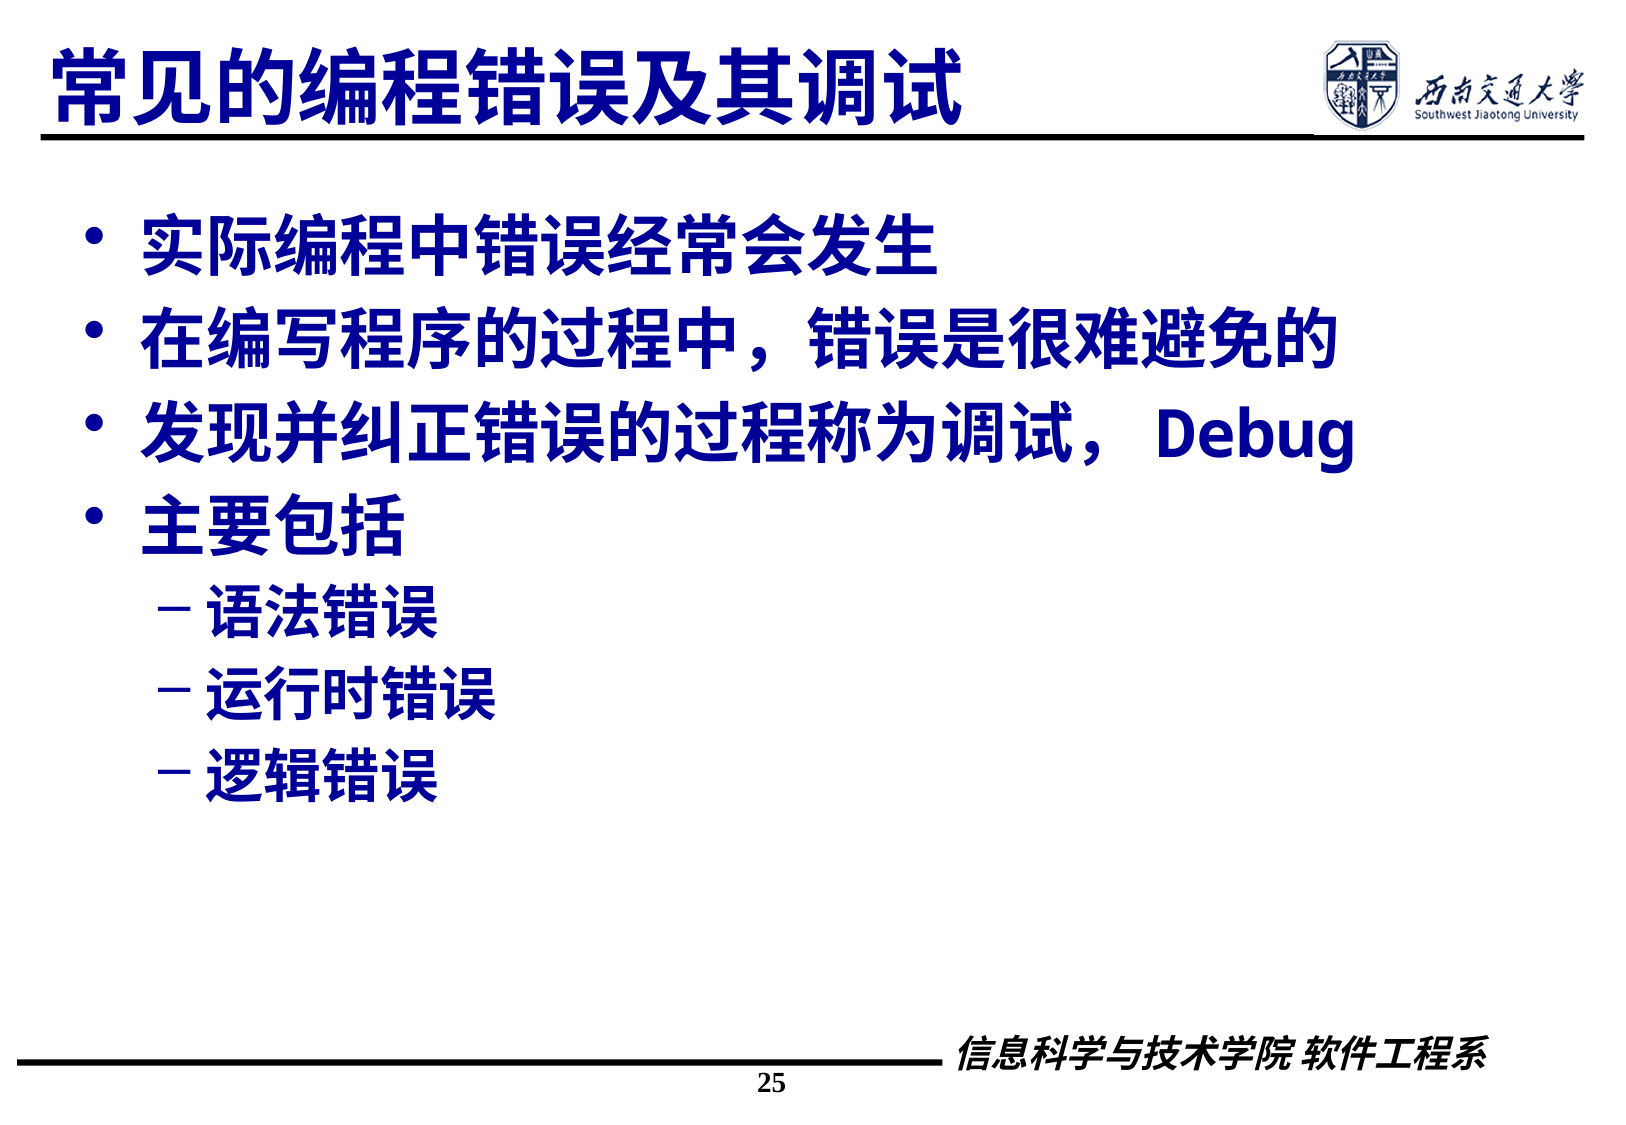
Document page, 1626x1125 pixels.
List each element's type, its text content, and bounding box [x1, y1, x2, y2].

picture [1415, 49, 1595, 135]
title 常见的编程错误及其调试 [32, 0, 1415, 172]
list 实际编程中错误经常会发生 在编写程序的过程中，错误是很难避免的 发现并纠正错误的过程称为调试，Debug 主要包括 语法错误 运行时错误 逻辑错误 [68, 196, 1534, 941]
footer 25 [514, 1056, 1030, 1107]
